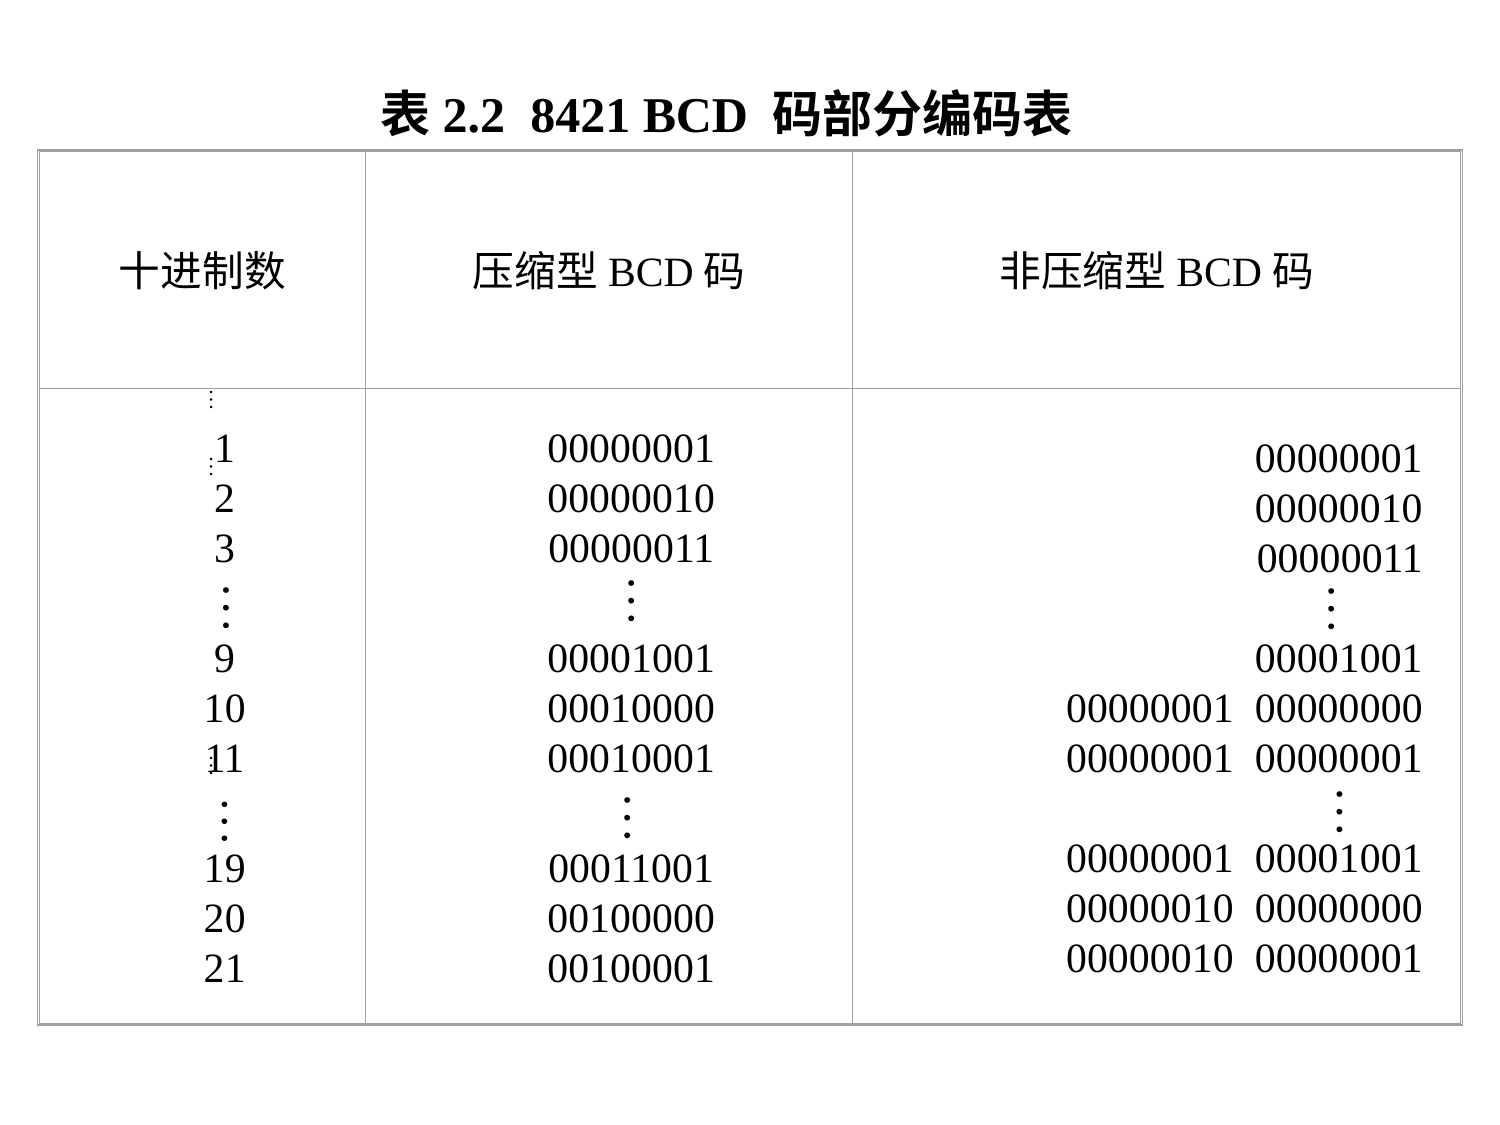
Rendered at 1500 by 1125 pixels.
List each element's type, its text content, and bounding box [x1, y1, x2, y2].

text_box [608, 780, 638, 849]
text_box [37, 149, 1463, 1026]
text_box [1320, 773, 1351, 842]
text_box 表2.2 8421 BCD 码部分编码表 [366, 74, 1099, 148]
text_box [1312, 571, 1343, 639]
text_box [612, 563, 643, 632]
